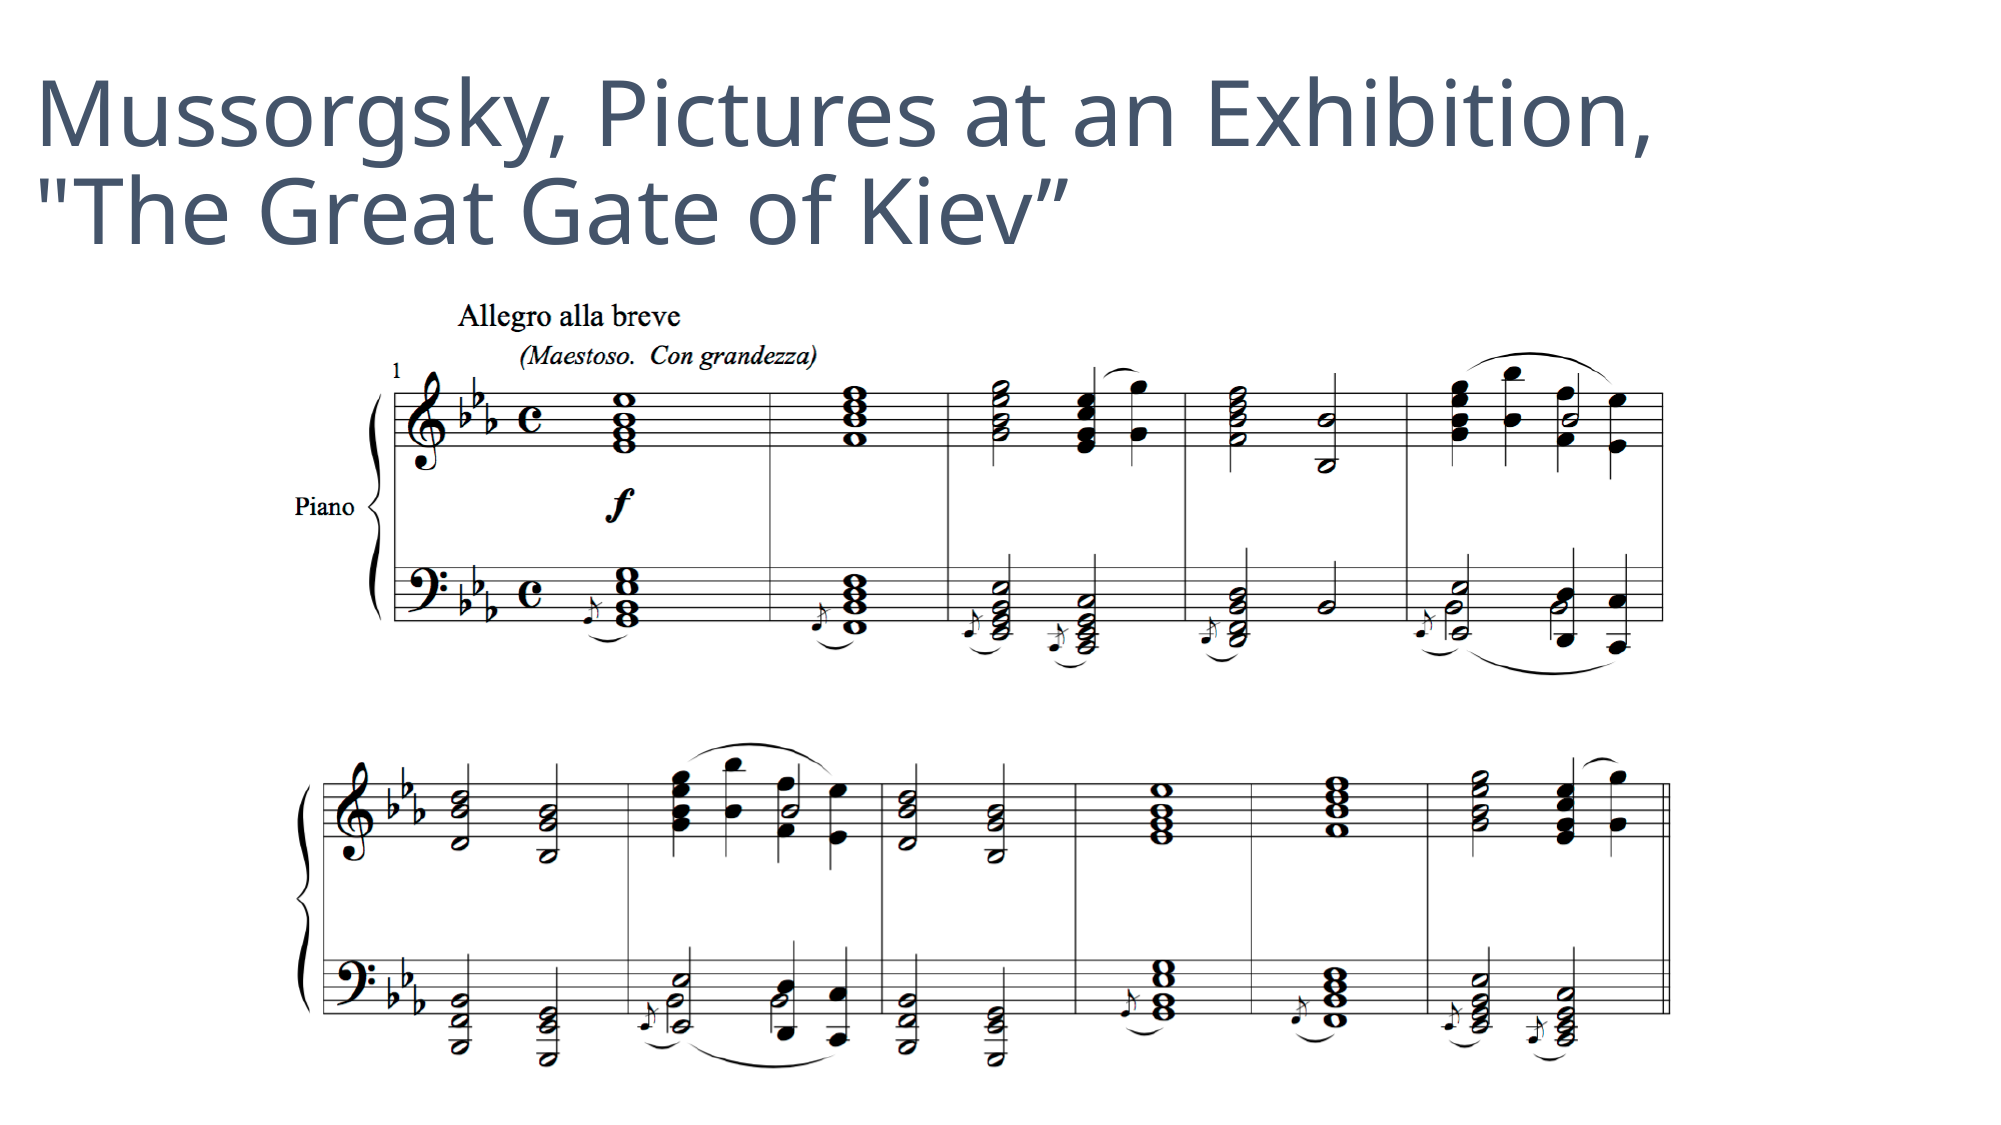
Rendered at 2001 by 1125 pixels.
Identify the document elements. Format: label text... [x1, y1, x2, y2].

text_box Mussorgsky, Pictures at an Exhibition, "The Great Gate of Kiev” [19, 60, 1891, 305]
picture [268, 650, 1750, 1125]
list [268, 218, 1717, 681]
